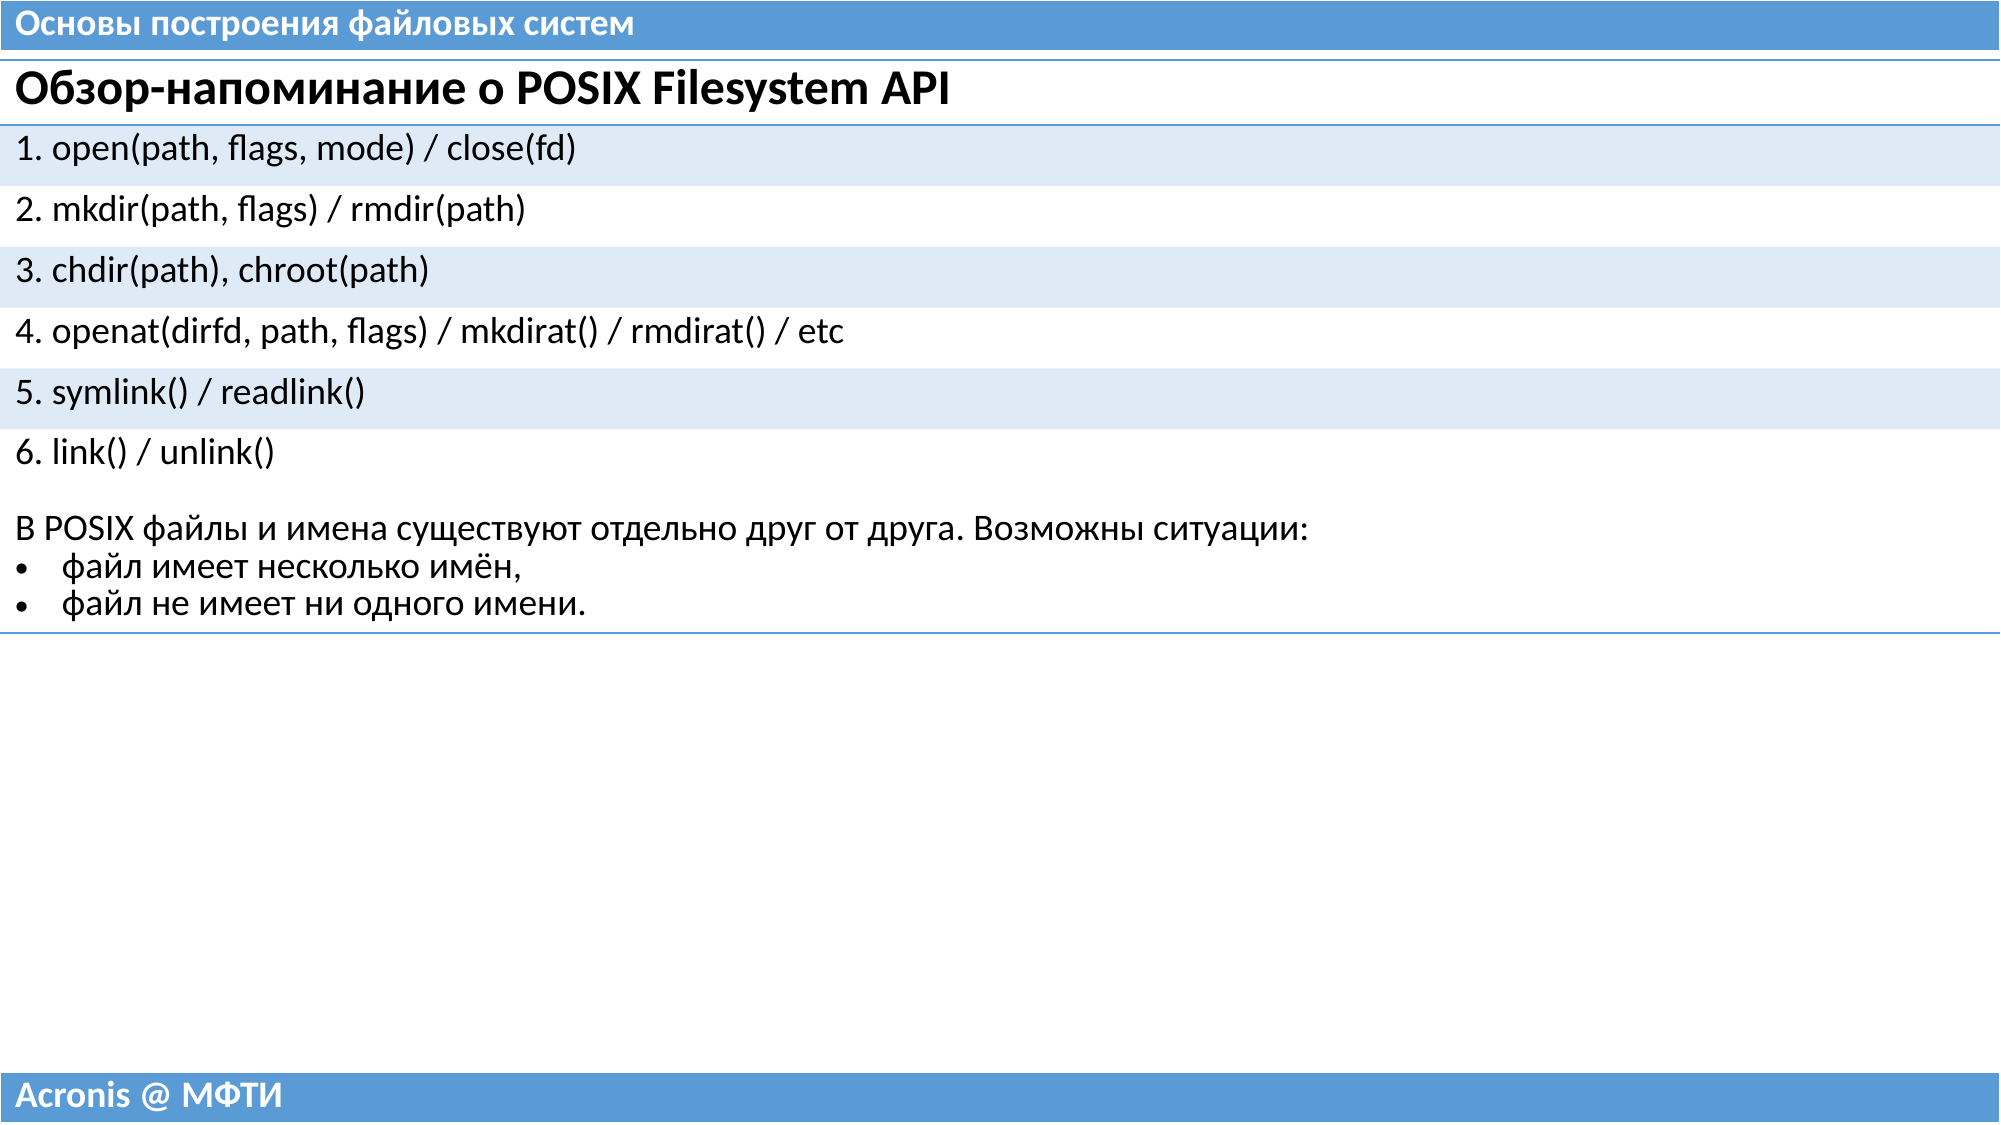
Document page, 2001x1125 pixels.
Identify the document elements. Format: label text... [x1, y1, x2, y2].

table_cell 6. link() / unlink() В POSIX файлы и имена существуют отдельно друг от друга. Возможны ситуации: файл имеет несколько имён, файл не имеет ни одного имени. [0, 429, 2000, 632]
table_cell 2. mkdir(path, flags) / rmdir(path) [0, 186, 2000, 247]
table_cell 4. openat(dirfd, path, flags) / mkdirat() / rmdirat() / etc [0, 308, 2000, 368]
table_header Основы построения файловых систем [1, 1, 1999, 50]
table_header Обзор-напоминание о POSIX Filesystem API [0, 61, 2000, 124]
table_header Acronis @ МФТИ [1, 1073, 1999, 1122]
table_cell 5. symlink() / readlink() [0, 368, 2000, 429]
table_cell 1. open(path, flags, mode) / close(fd) [0, 126, 2000, 186]
table_cell 3. chdir(path), chroot(path) [0, 247, 2000, 308]
